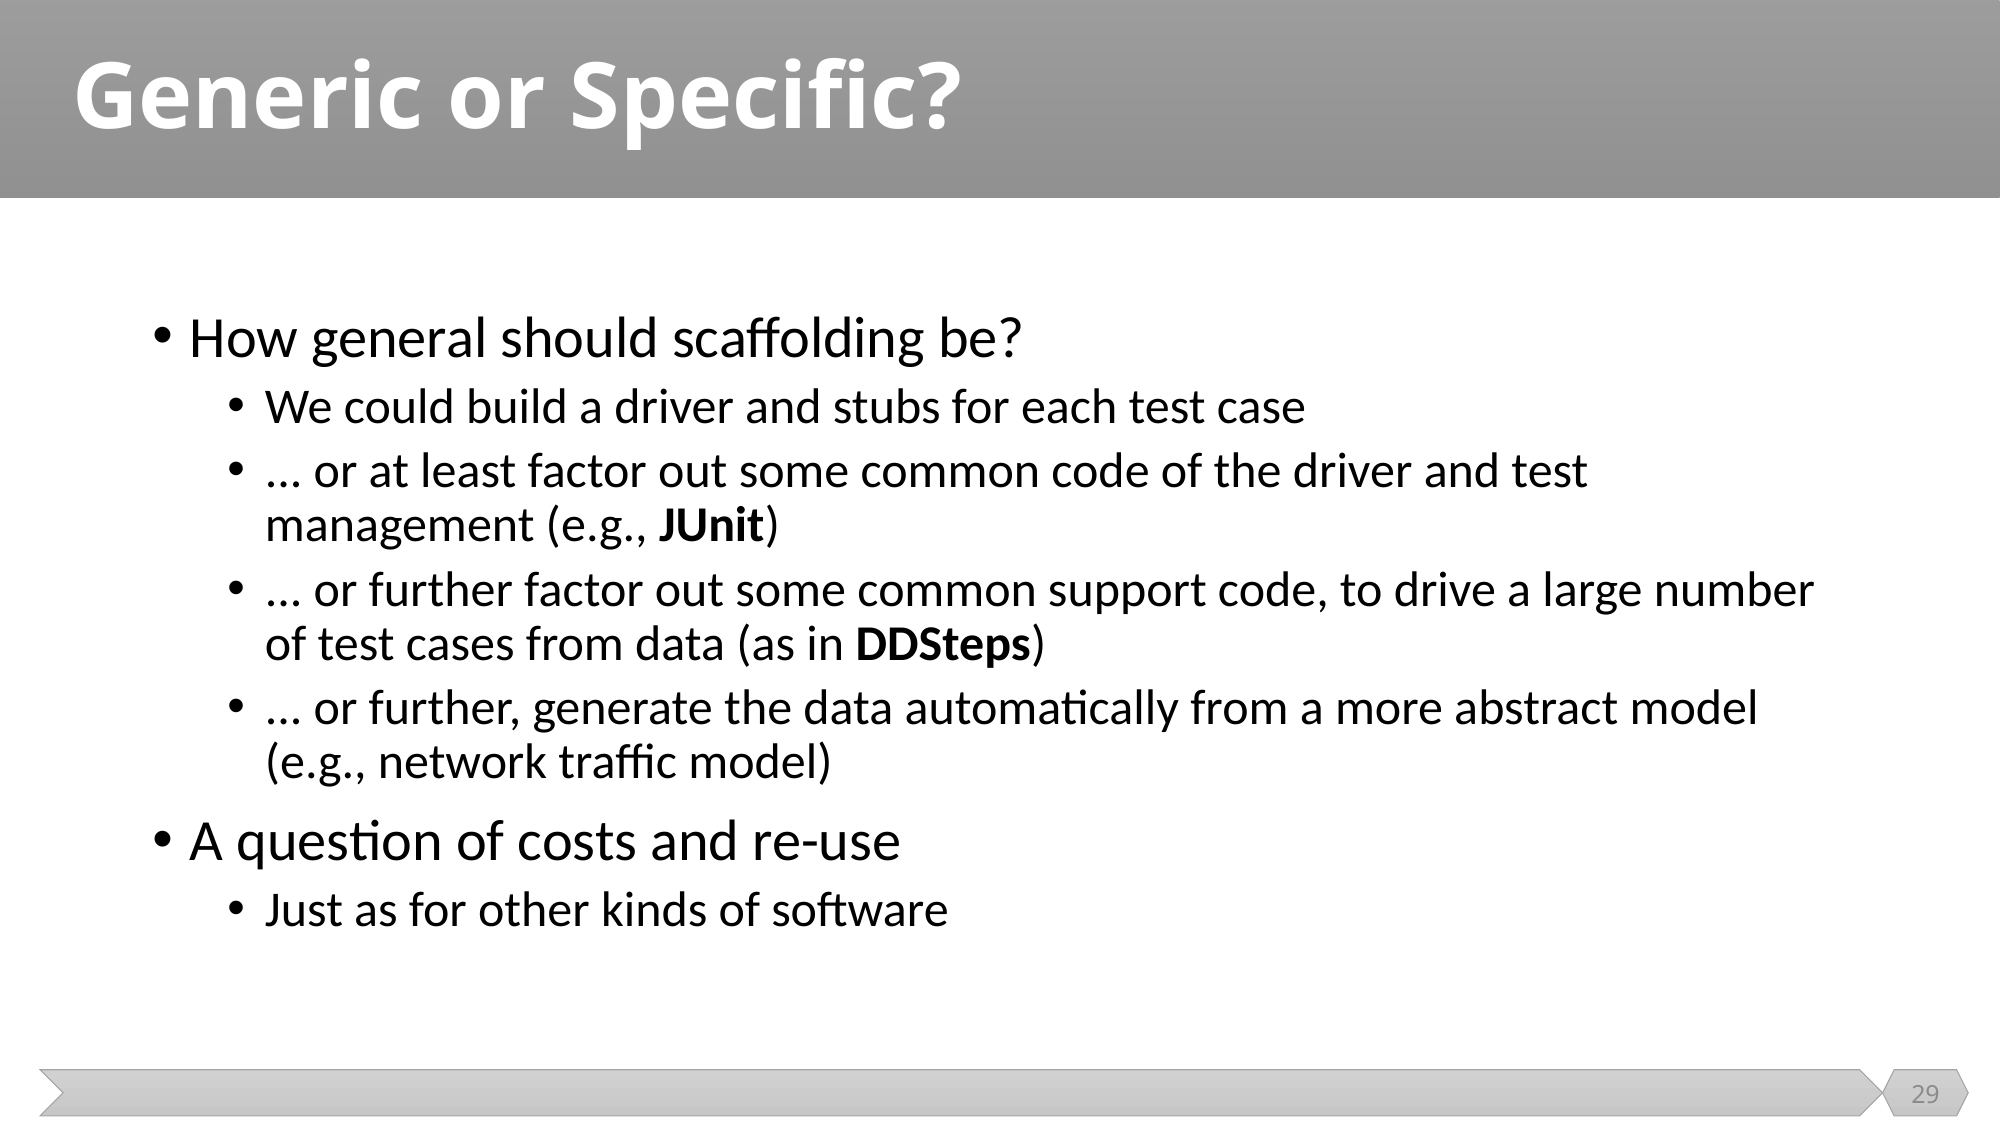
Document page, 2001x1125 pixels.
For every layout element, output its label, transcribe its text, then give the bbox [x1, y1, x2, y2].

slide_number 29 [1882, 1065, 1969, 1125]
title Generic or Specific? [56, 0, 1969, 199]
list How general should scaffolding be? We could build a driver and stubs for each test case ... or at least factor out some common code of the driver and test management (e.g., JUnit) ... or further factor out some common support code, to drive a large number of test cases from data (as in DDSteps) ... or further, generate the data automatically from a more abstract model (e.g., network traffic model) A question of costs and re-use Just as for other kinds of software [137, 299, 1863, 1014]
